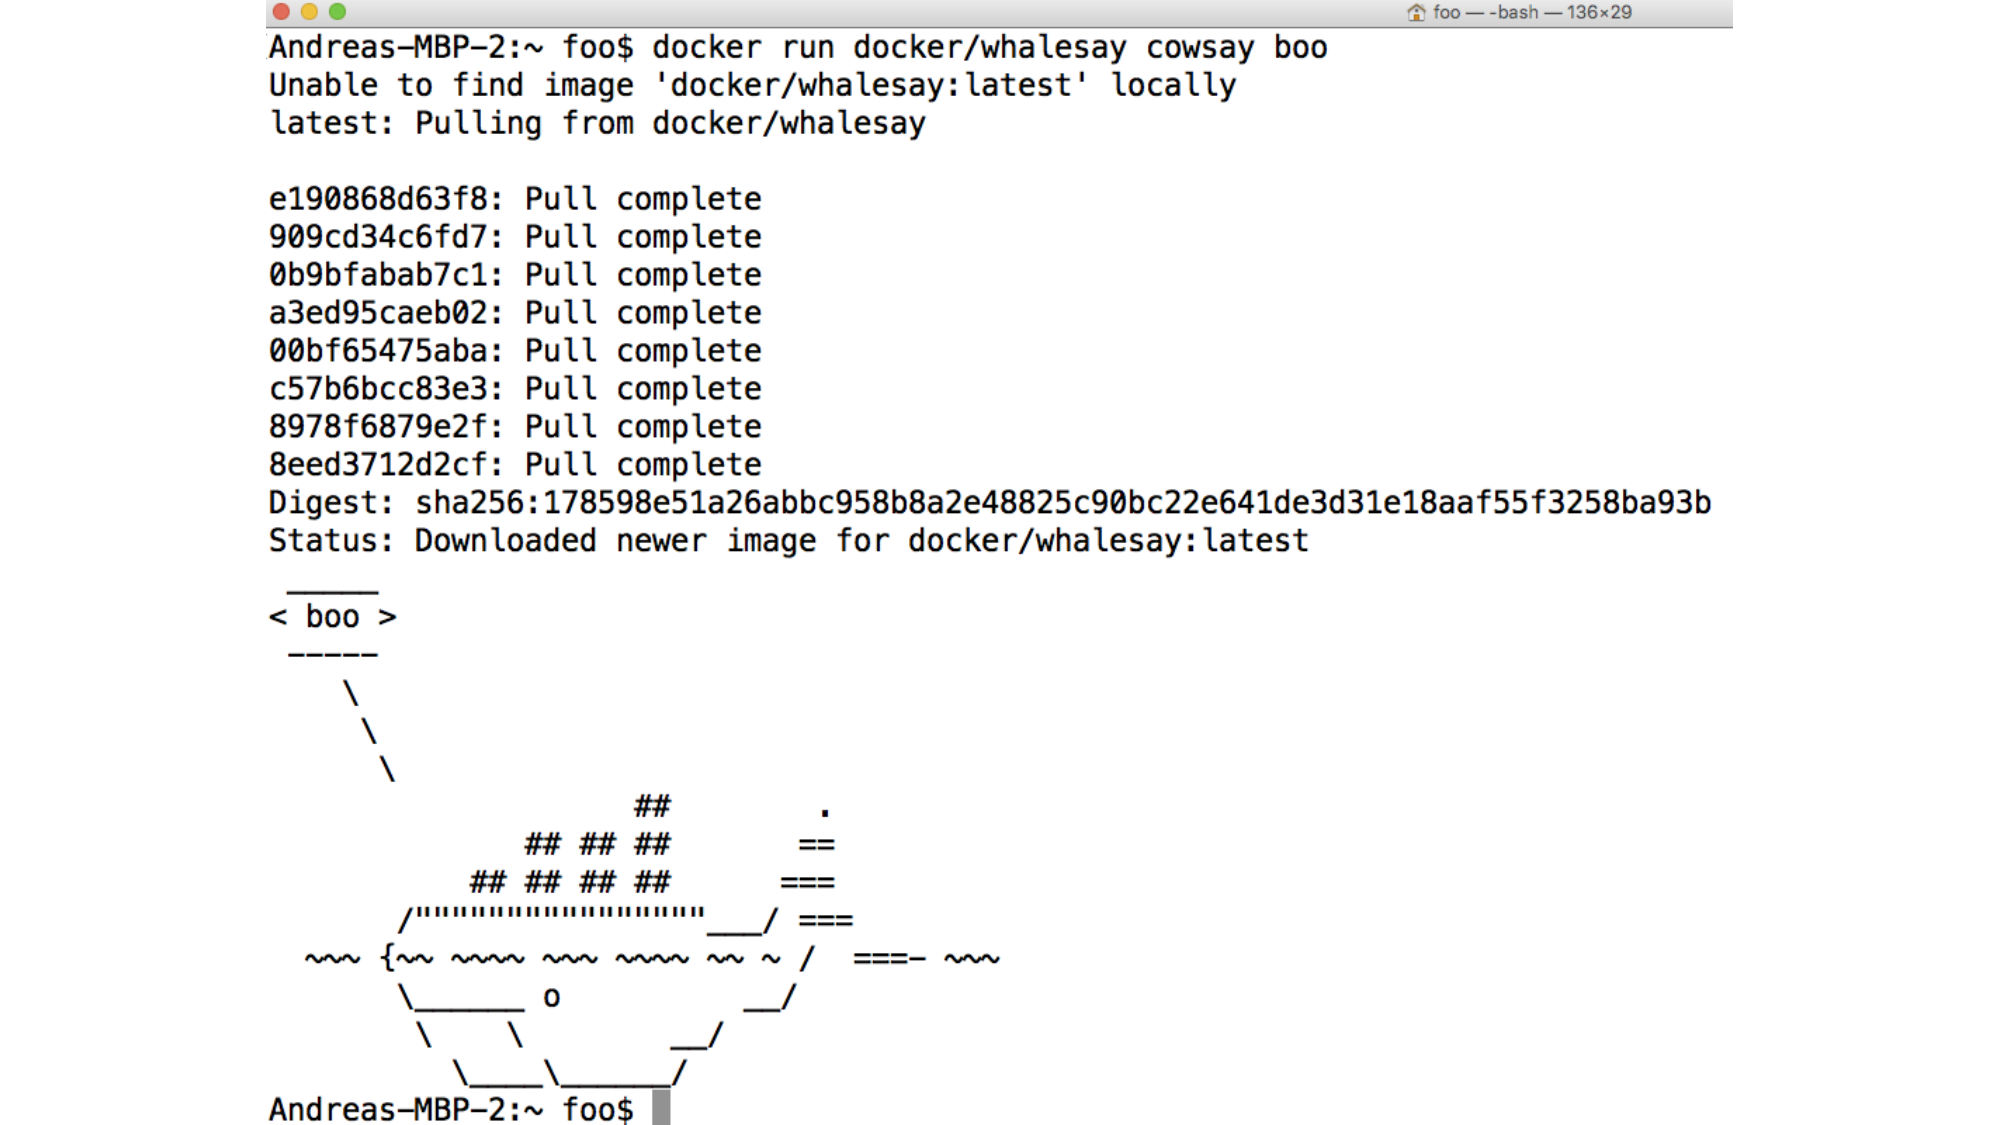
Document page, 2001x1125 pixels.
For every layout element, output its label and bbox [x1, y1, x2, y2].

picture [266, 0, 1733, 1125]
